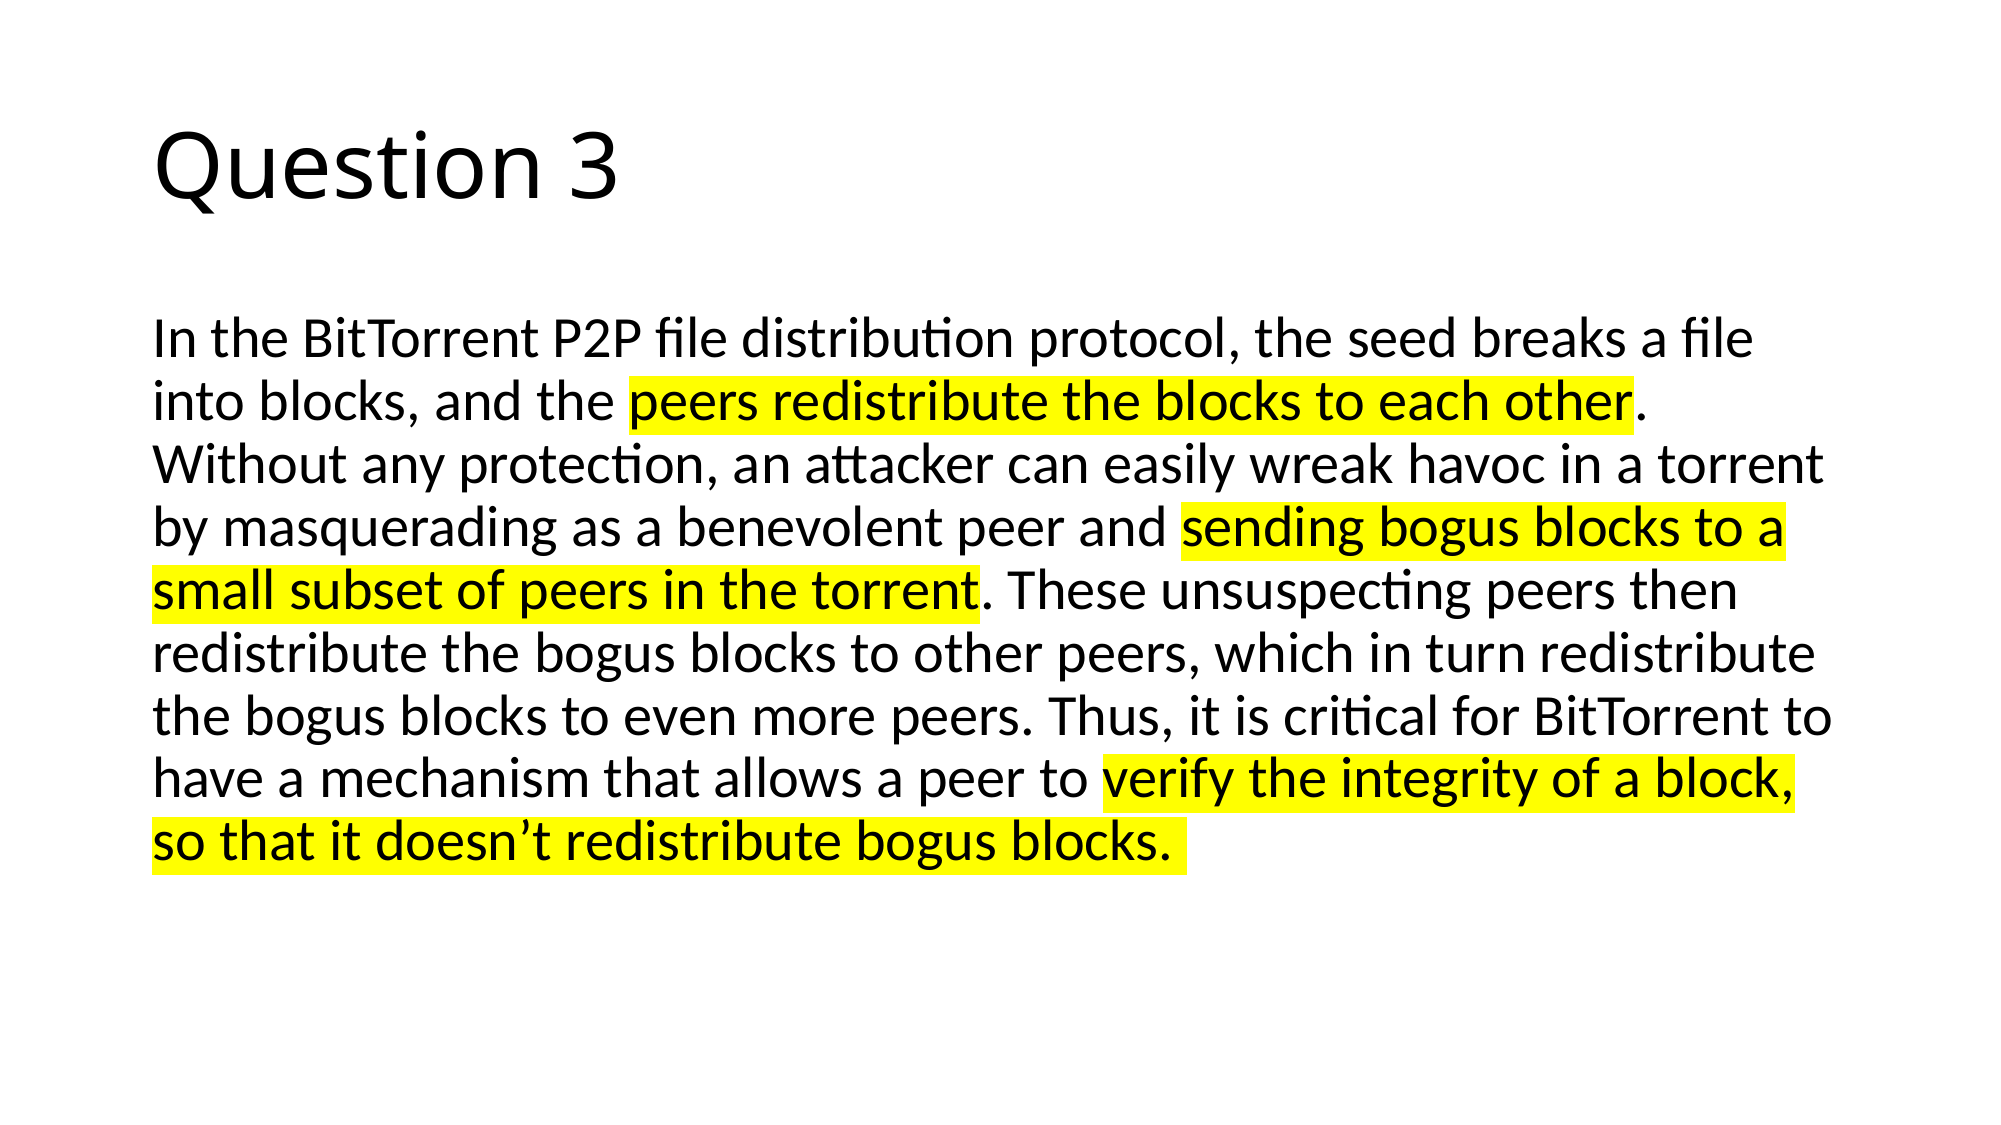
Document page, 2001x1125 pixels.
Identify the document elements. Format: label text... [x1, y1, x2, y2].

list In the BitTorrent P2P file distribution protocol, the seed breaks a file into blocks, and the peers redistribute the blocks to each other. Without any protection, an attacker can easily wreak havoc in a torrent by masquerading as a benevolent peer and sending bogus blocks to a small subset of peers in the torrent. These unsuspecting peers then redistribute the bogus blocks to other peers, which in turn redistribute the bogus blocks to even more peers. Thus, it is critical for BitTorrent to have a mechanism that allows a peer to verify the integrity of a block, so that it doesn’t redistribute bogus blocks. [137, 299, 1863, 1014]
title Question 3 [137, 59, 1863, 278]
